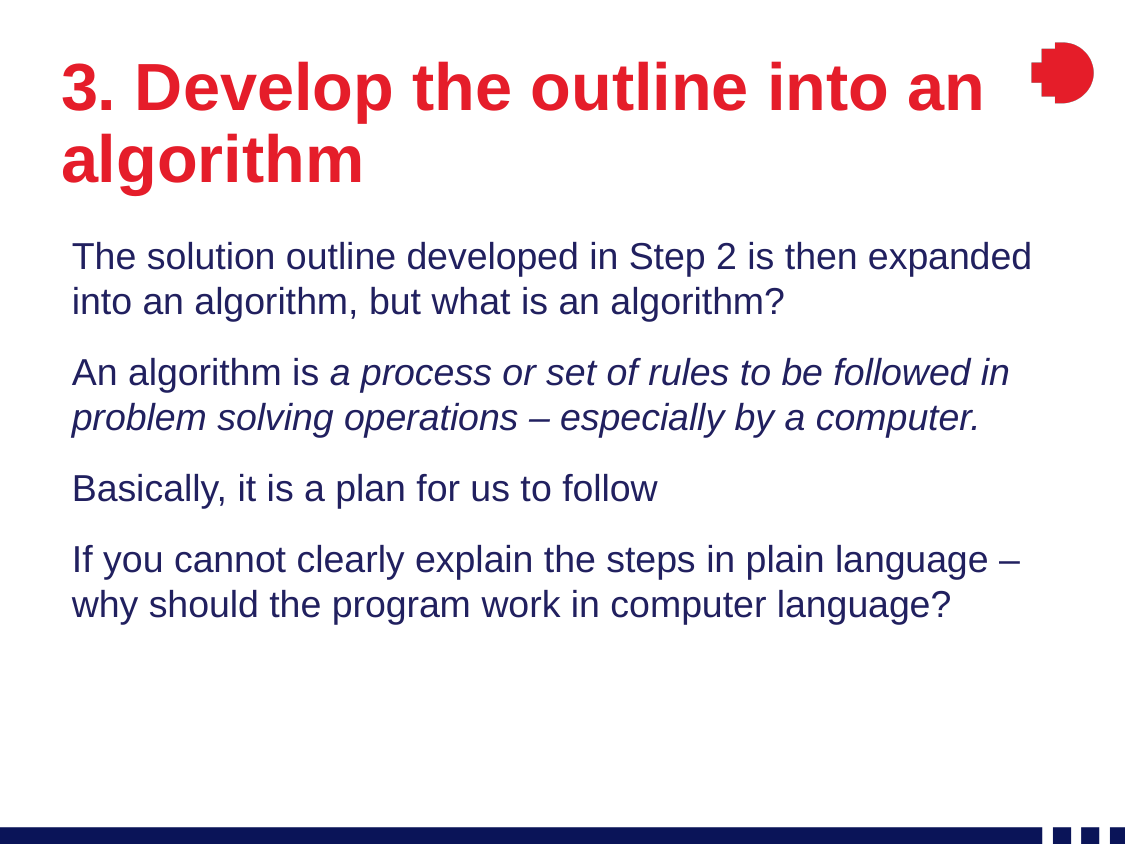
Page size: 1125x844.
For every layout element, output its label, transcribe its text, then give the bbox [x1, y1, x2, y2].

title 3. Develop the outline into an algorithm [46, 45, 1029, 209]
picture [0, 827, 1125, 844]
picture [1015, 25, 1110, 120]
list The solution outline developed in Step 2 is then expanded into an algorithm, but what is an algorithm? An algorithm is a process or set of rules to be followed in problem solving operations – especially by a computer. Basically, it is a plan for us to follow If you cannot clearly explain the steps in plain language – why should the program work in computer language? [46, 224, 1086, 749]
